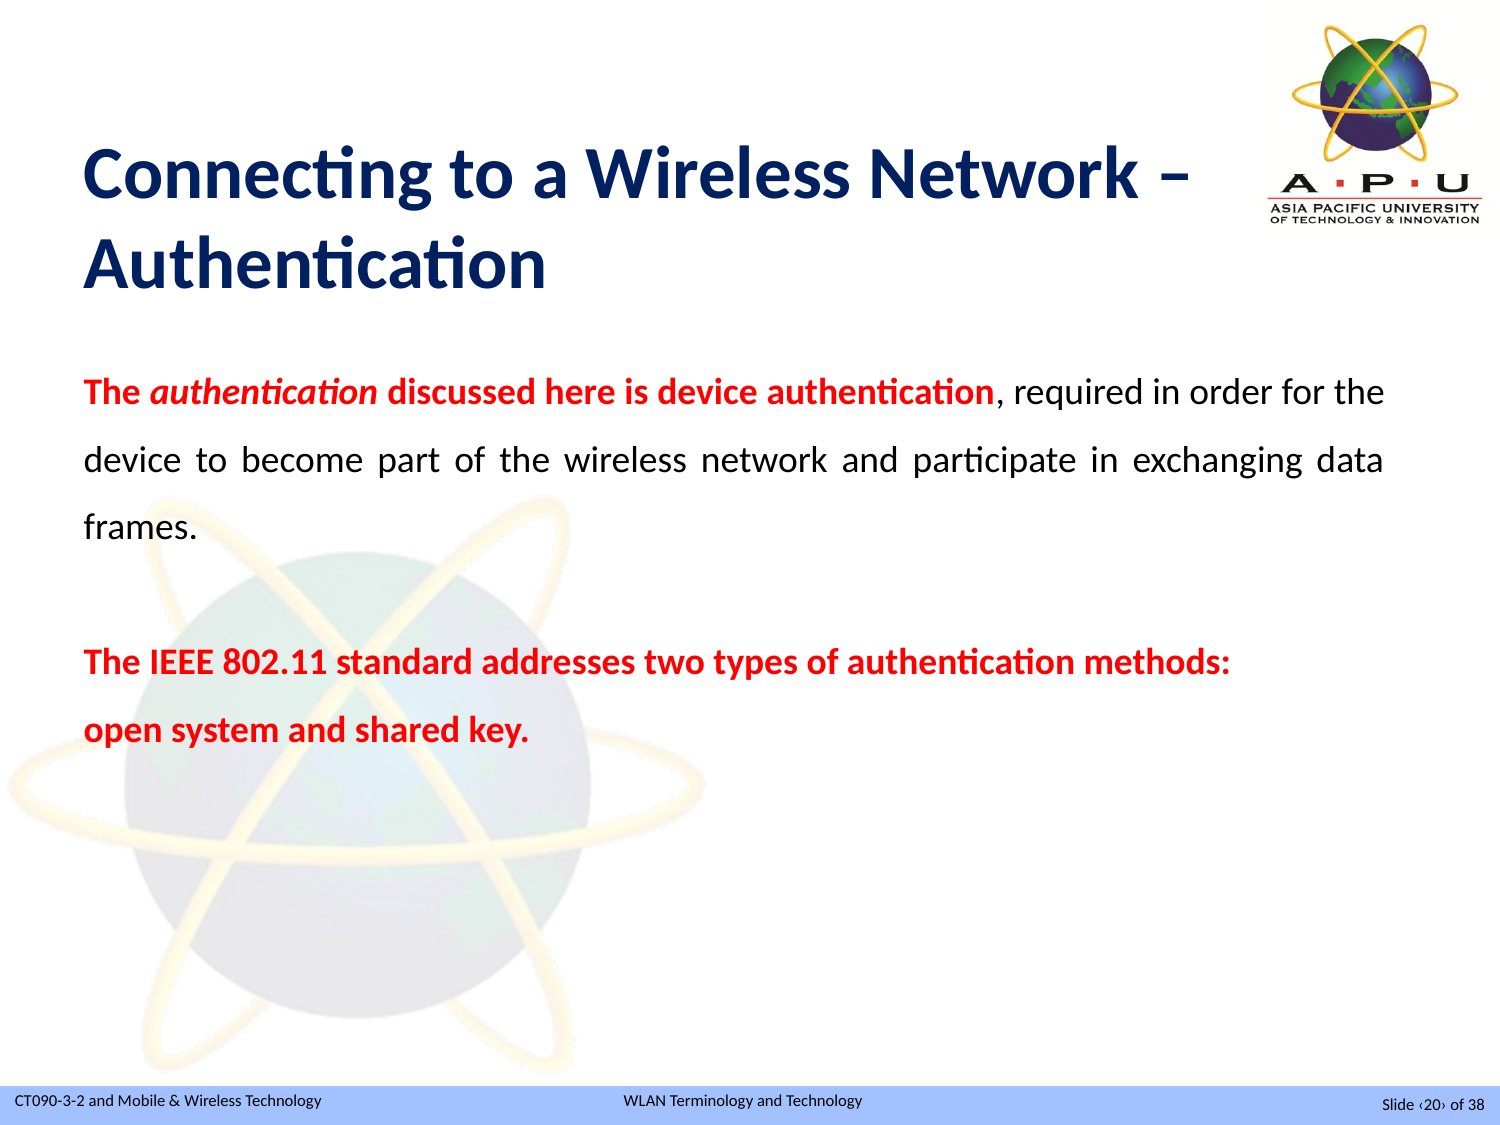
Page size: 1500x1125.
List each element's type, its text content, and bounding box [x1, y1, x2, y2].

text_box The authentication discussed here is device authentication, required in order for the device to become part of the wireless network and participate in exchanging data frames. The IEEE 802.11 standard addresses two types of authentication methods: open system and shared key. [68, 337, 1400, 758]
picture [1251, 0, 1500, 249]
footer Slide ‹20› of 38 [1024, 1086, 1500, 1125]
text_box Connecting to a Wireless Network – Authentication [68, 148, 1432, 279]
